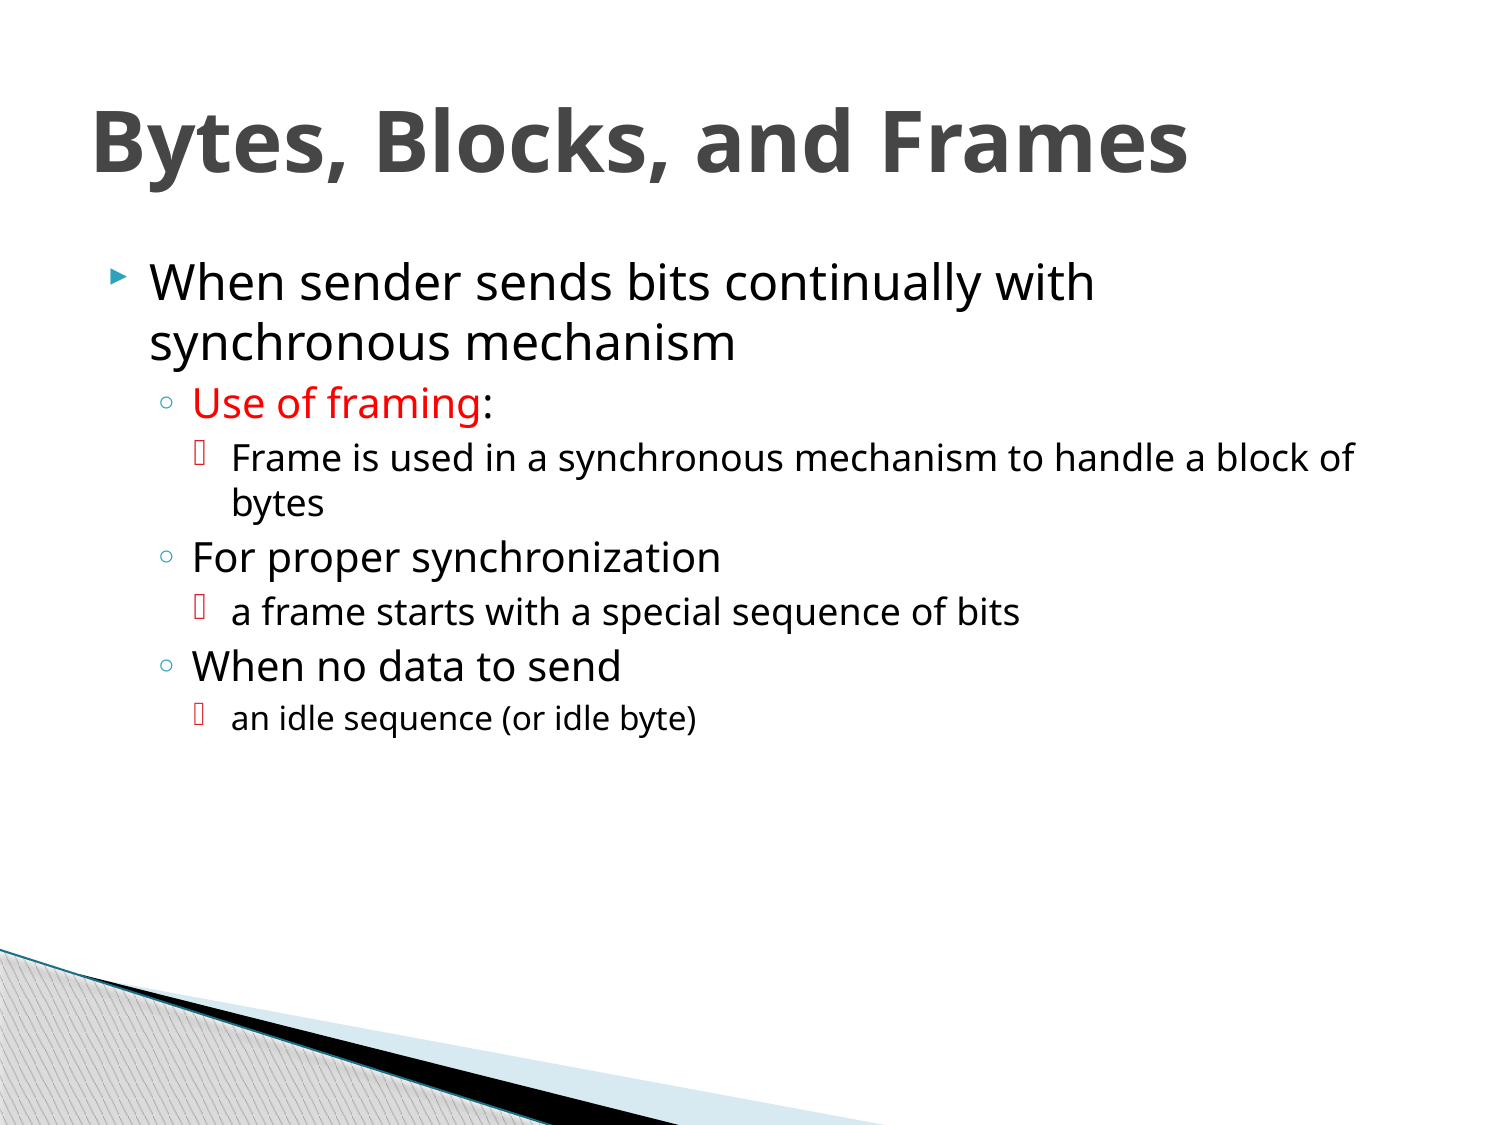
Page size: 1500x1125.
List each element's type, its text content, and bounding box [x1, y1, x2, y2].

title Bytes, Blocks, and Frames [75, 45, 1425, 233]
list When sender sends bits continually with synchronous mechanism Use of framing: Frame is used in a synchronous mechanism to handle a block of bytes For proper synchronization a frame starts with a special sequence of bits When no data to send an idle sequence (or idle byte) [75, 243, 1425, 986]
